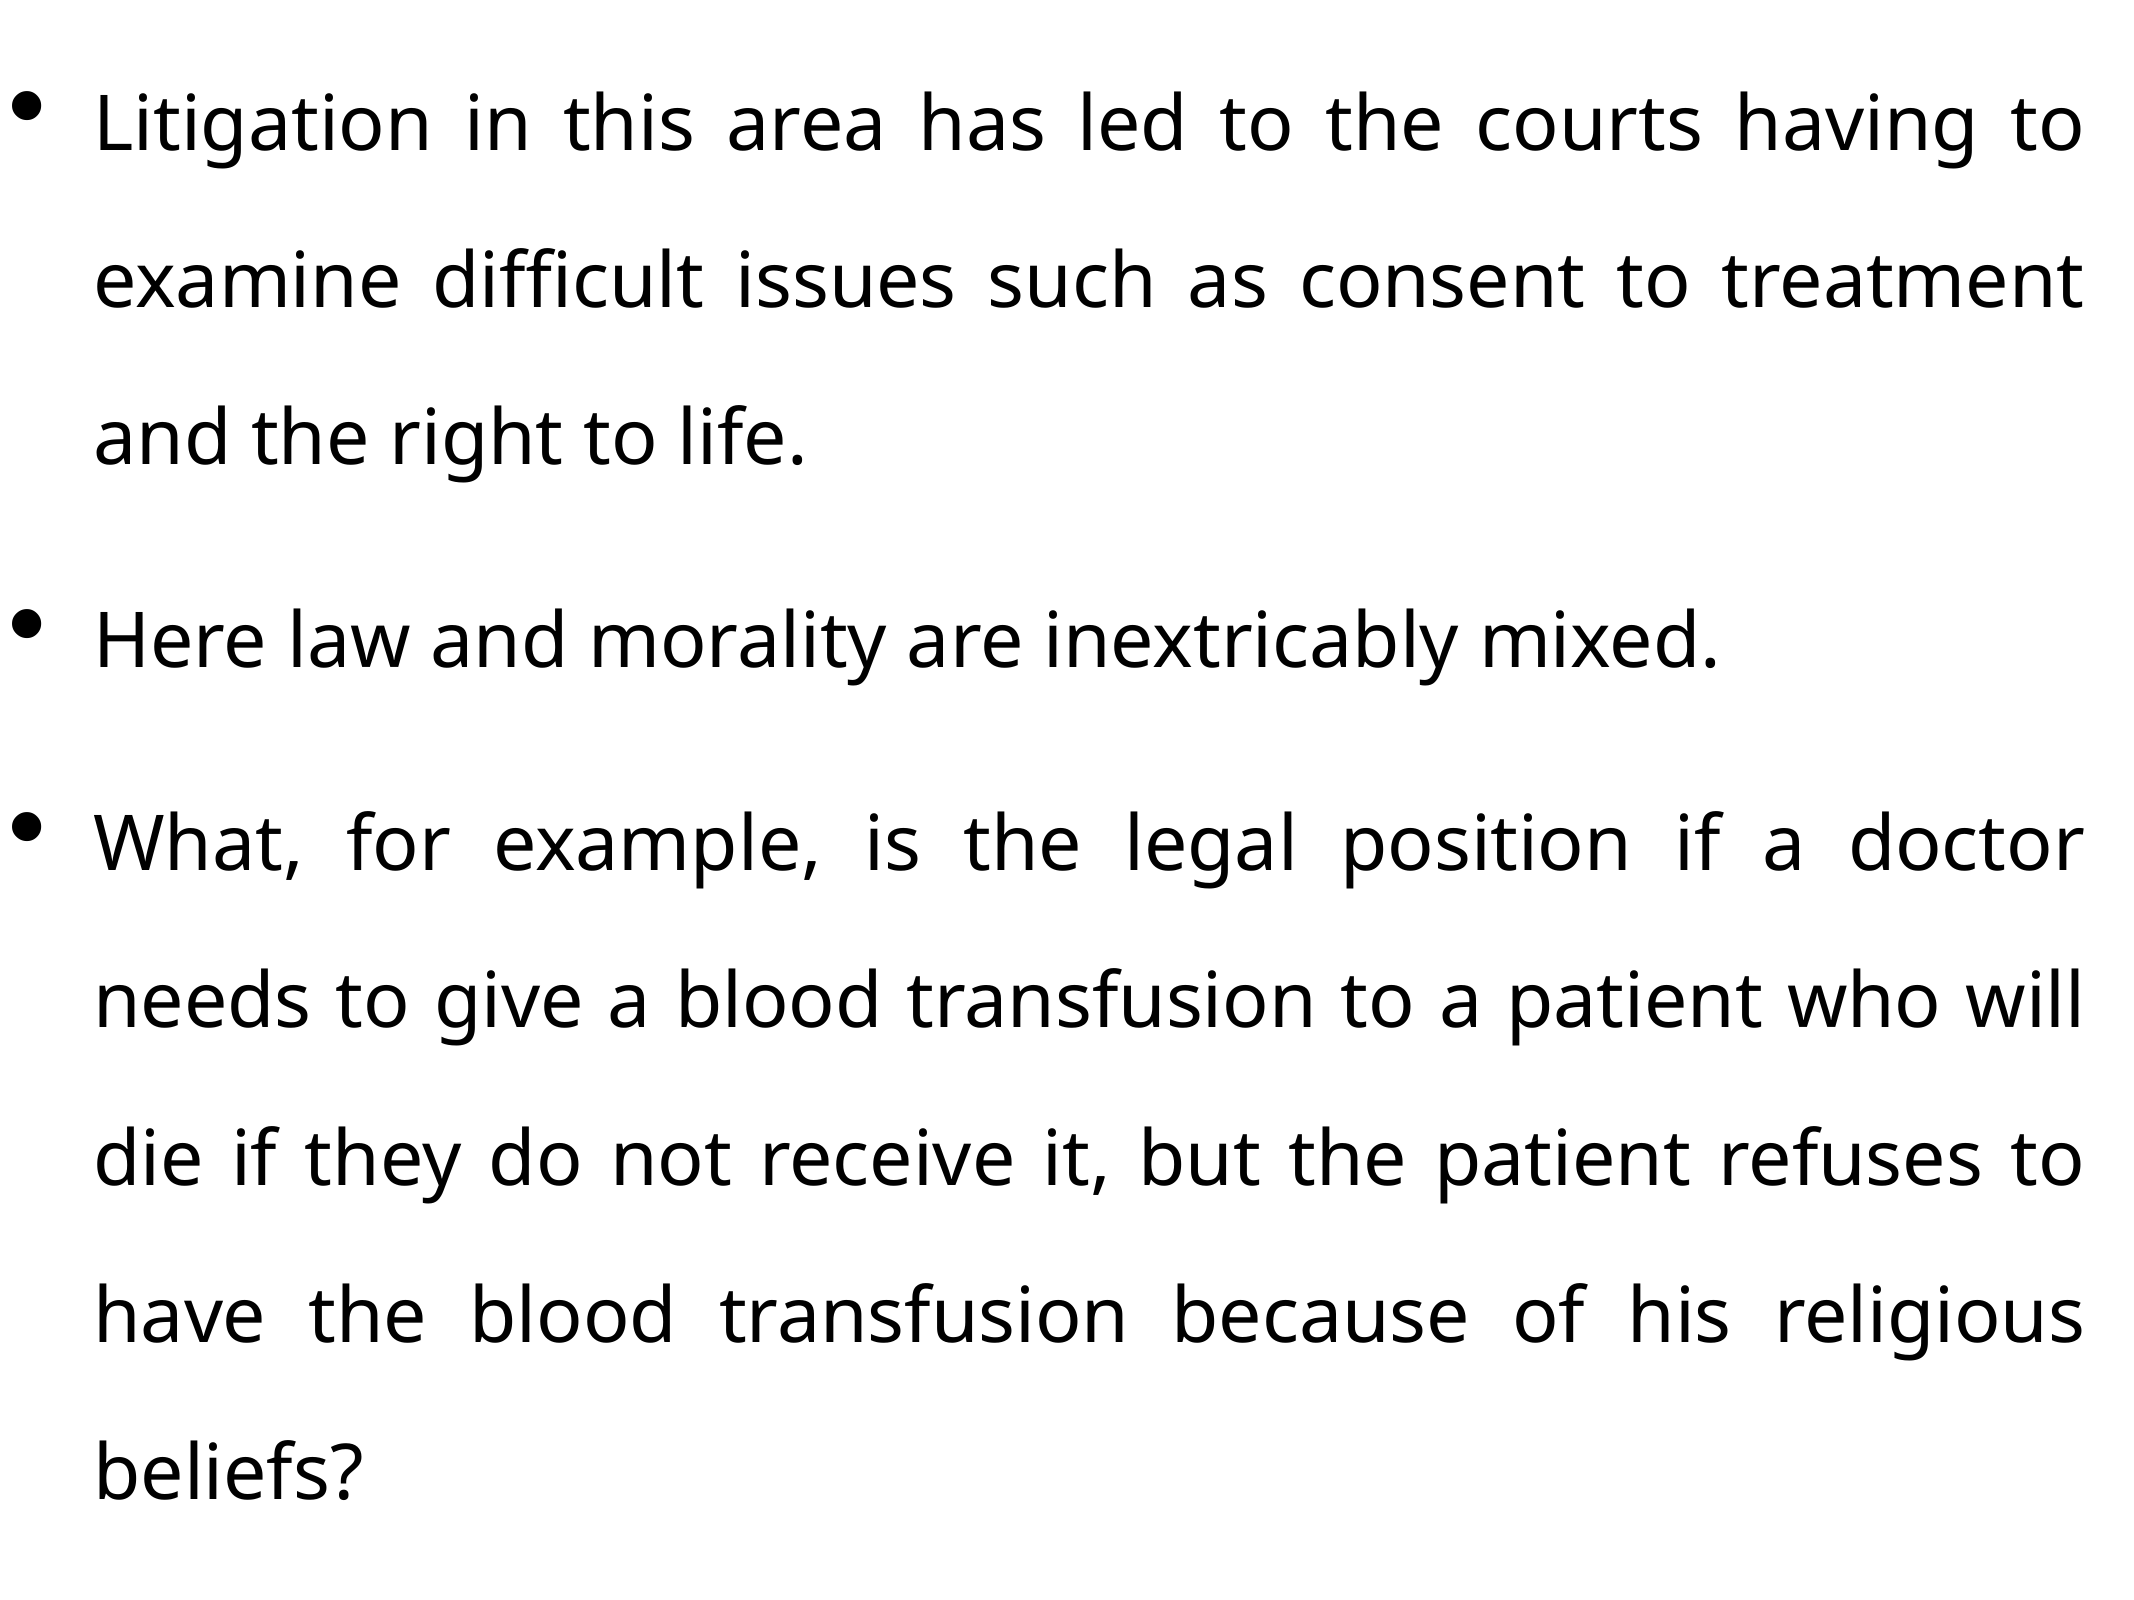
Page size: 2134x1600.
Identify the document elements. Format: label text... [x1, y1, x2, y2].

list Litigation in this area has led to the courts having to examine difficult issues such as consent to treatment and the right to life. Here law and morality are inextricably mixed. What, for example, is the legal position if a doctor needs to give a blood transfusion to a patient who will die if they do not receive it, but the patient refuses to have the blood transfusion because of his religious beliefs? [0, 0, 2096, 1600]
